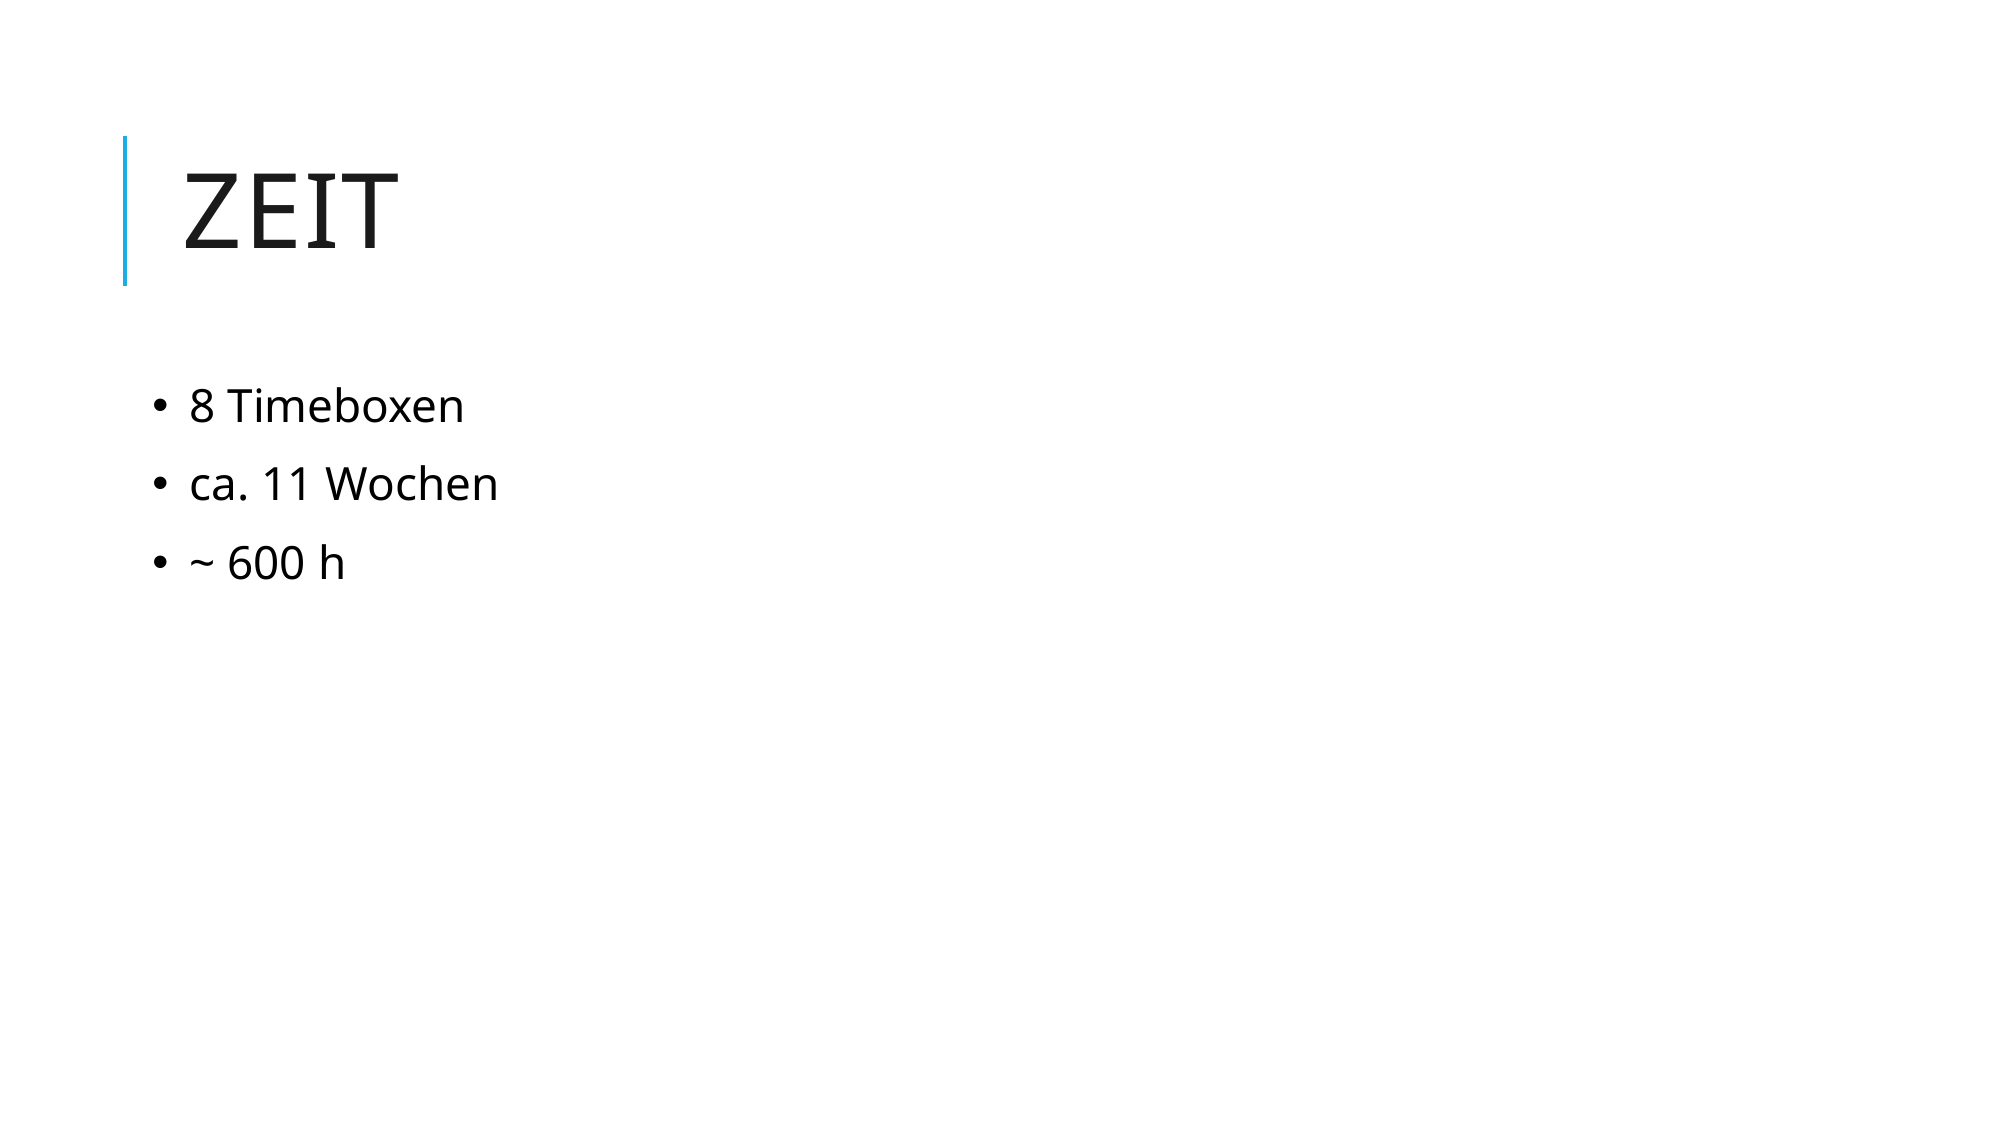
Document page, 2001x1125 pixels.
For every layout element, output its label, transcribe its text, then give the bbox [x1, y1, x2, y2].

title Zeit [168, 96, 1763, 342]
list 8 Timeboxen ca. 11 Wochen ~ 600 h [137, 375, 1763, 1035]
